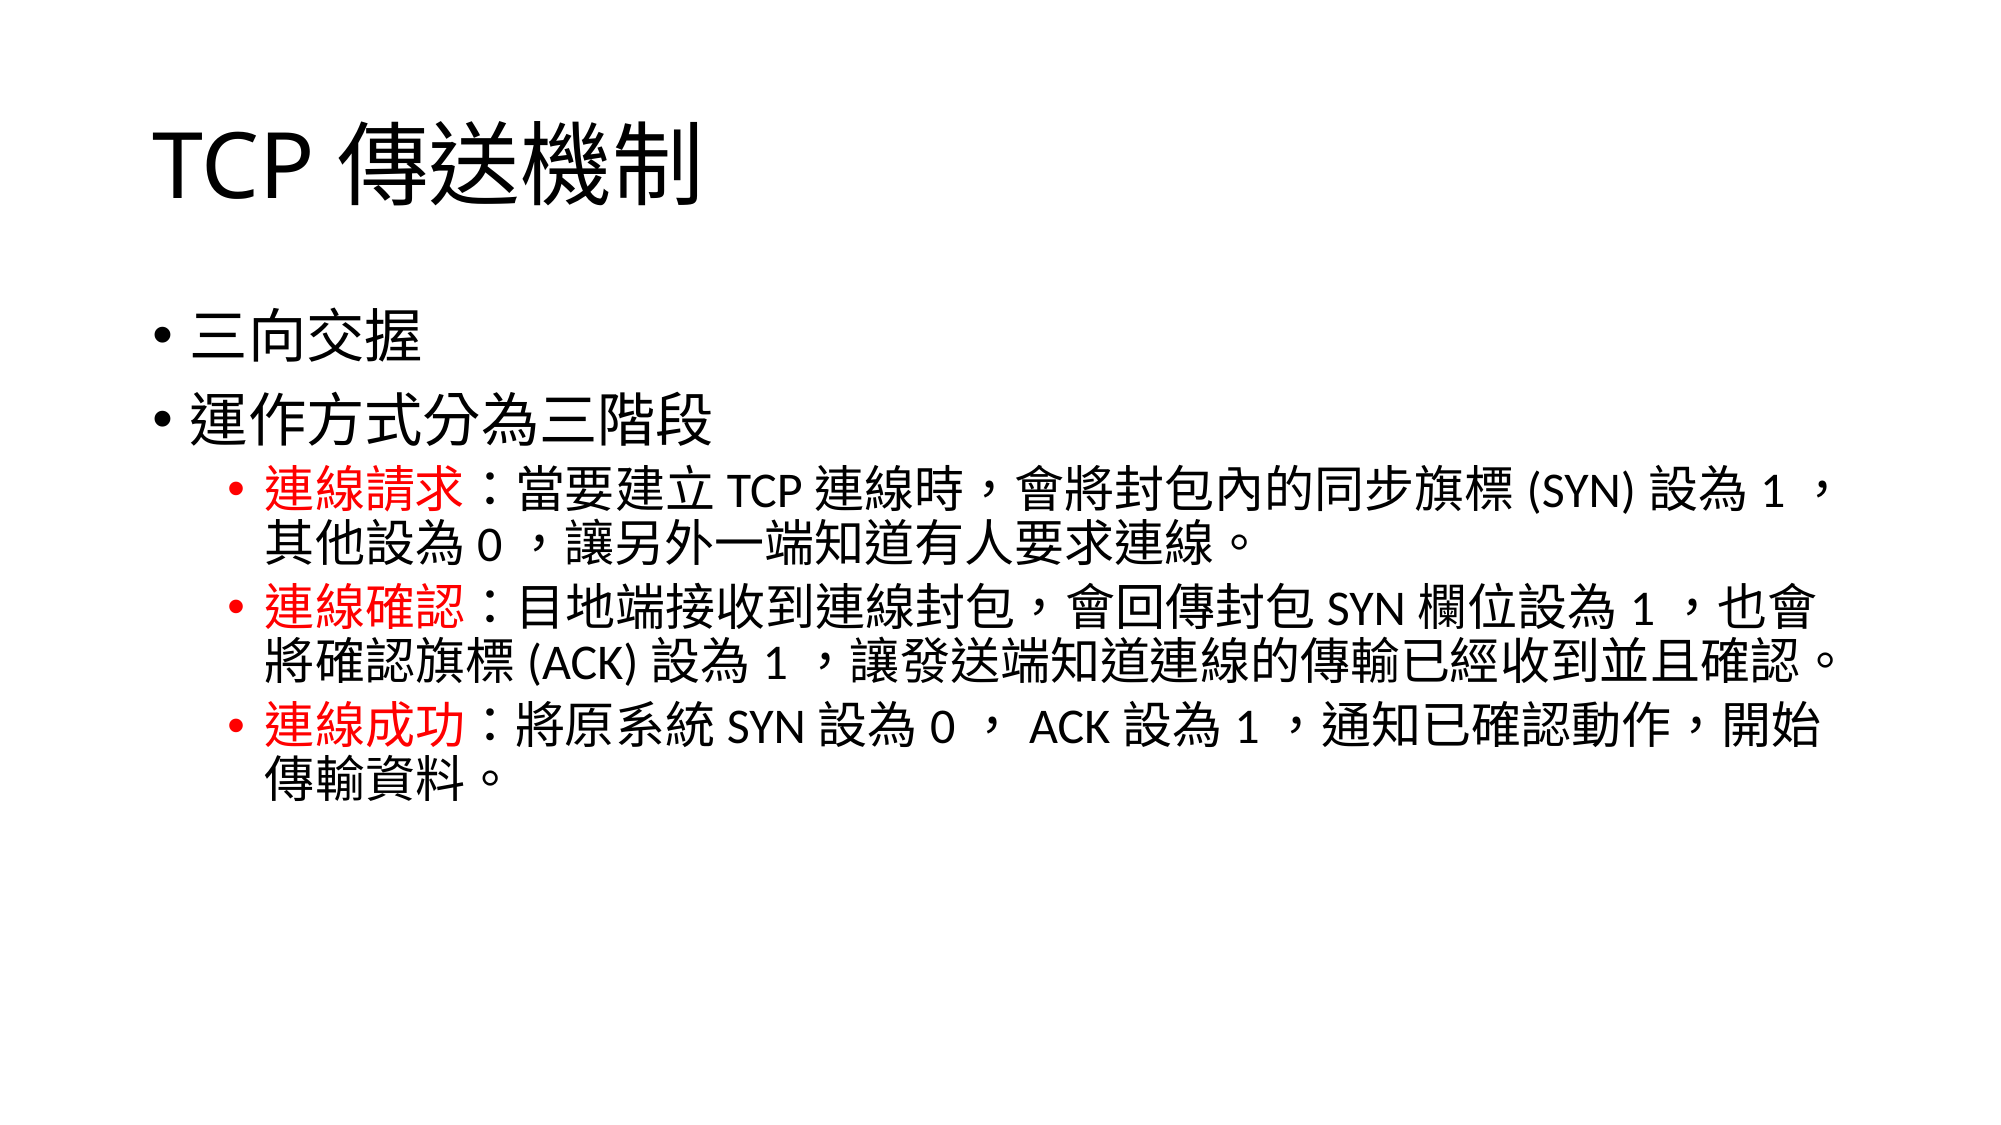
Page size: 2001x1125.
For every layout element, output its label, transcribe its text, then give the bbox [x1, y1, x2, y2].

list 三向交握 運作方式分為三階段 連線請求：當要建立TCP連線時，會將封包內的同步旗標(SYN)設為1，其他設為0，讓另外一端知道有人要求連線。 連線確認：目地端接收到連線封包，會回傳封包SYN欄位設為1，也會將確認旗標(ACK)設為1，讓發送端知道連線的傳輸已經收到並且確認。 連線成功：將原系統SYN設為0，ACK設為1，通知已確認動作，開始傳輸資料。 [137, 299, 1863, 1014]
title TCP傳送機制 [137, 59, 1863, 278]
